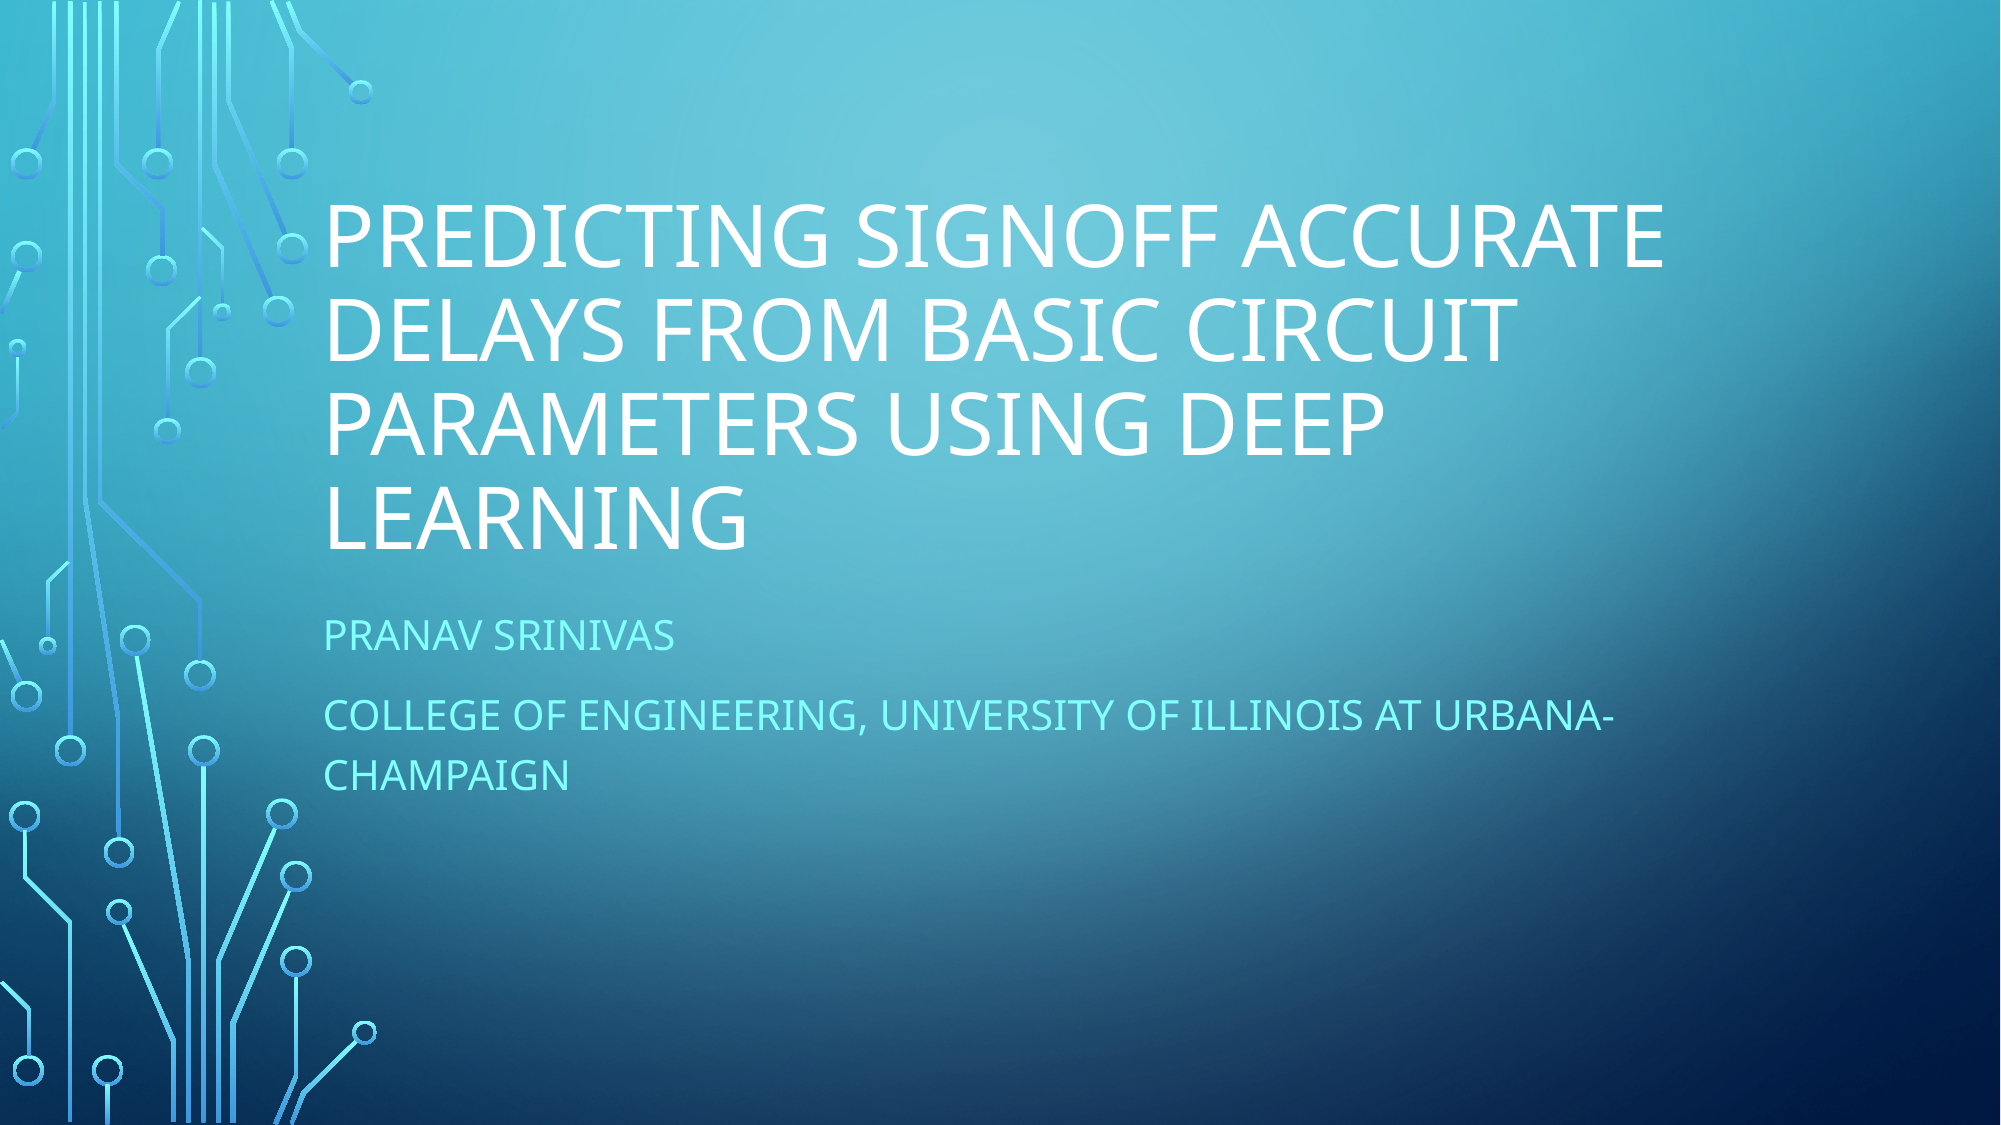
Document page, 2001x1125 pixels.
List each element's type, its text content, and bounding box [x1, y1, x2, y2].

title Predicting Signoff accurate delays from basic circuit parameters using deep learning [307, 184, 1750, 576]
subtitle Pranav Srinivas College of engineering, University of Illinois at Urbana-CHampaign [307, 590, 1750, 863]
